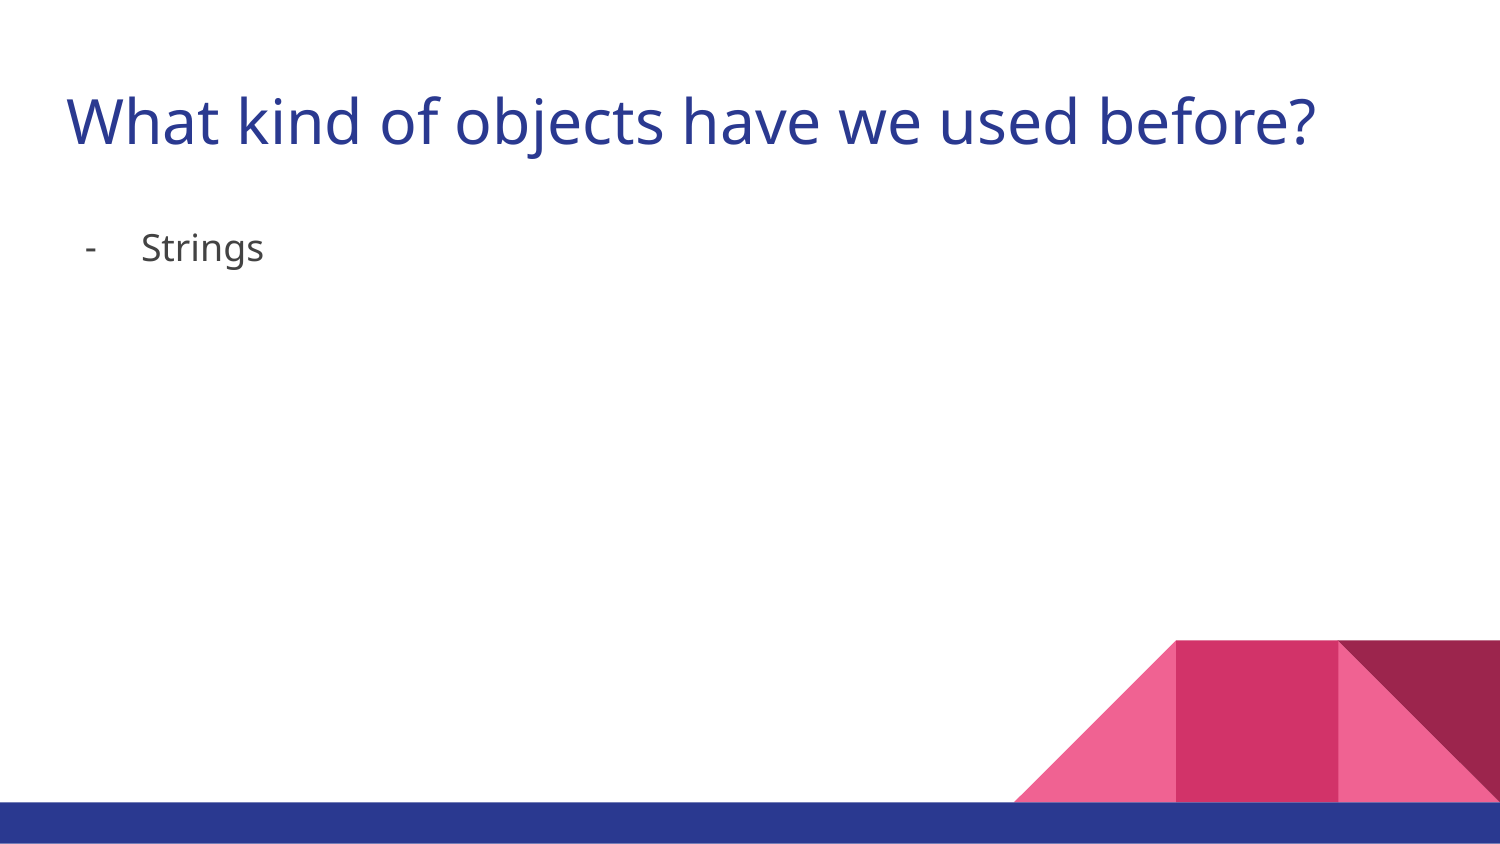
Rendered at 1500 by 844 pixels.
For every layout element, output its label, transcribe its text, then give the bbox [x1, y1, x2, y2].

list Strings [51, 201, 1449, 750]
title What kind of objects have we used before? [51, 67, 1449, 167]
